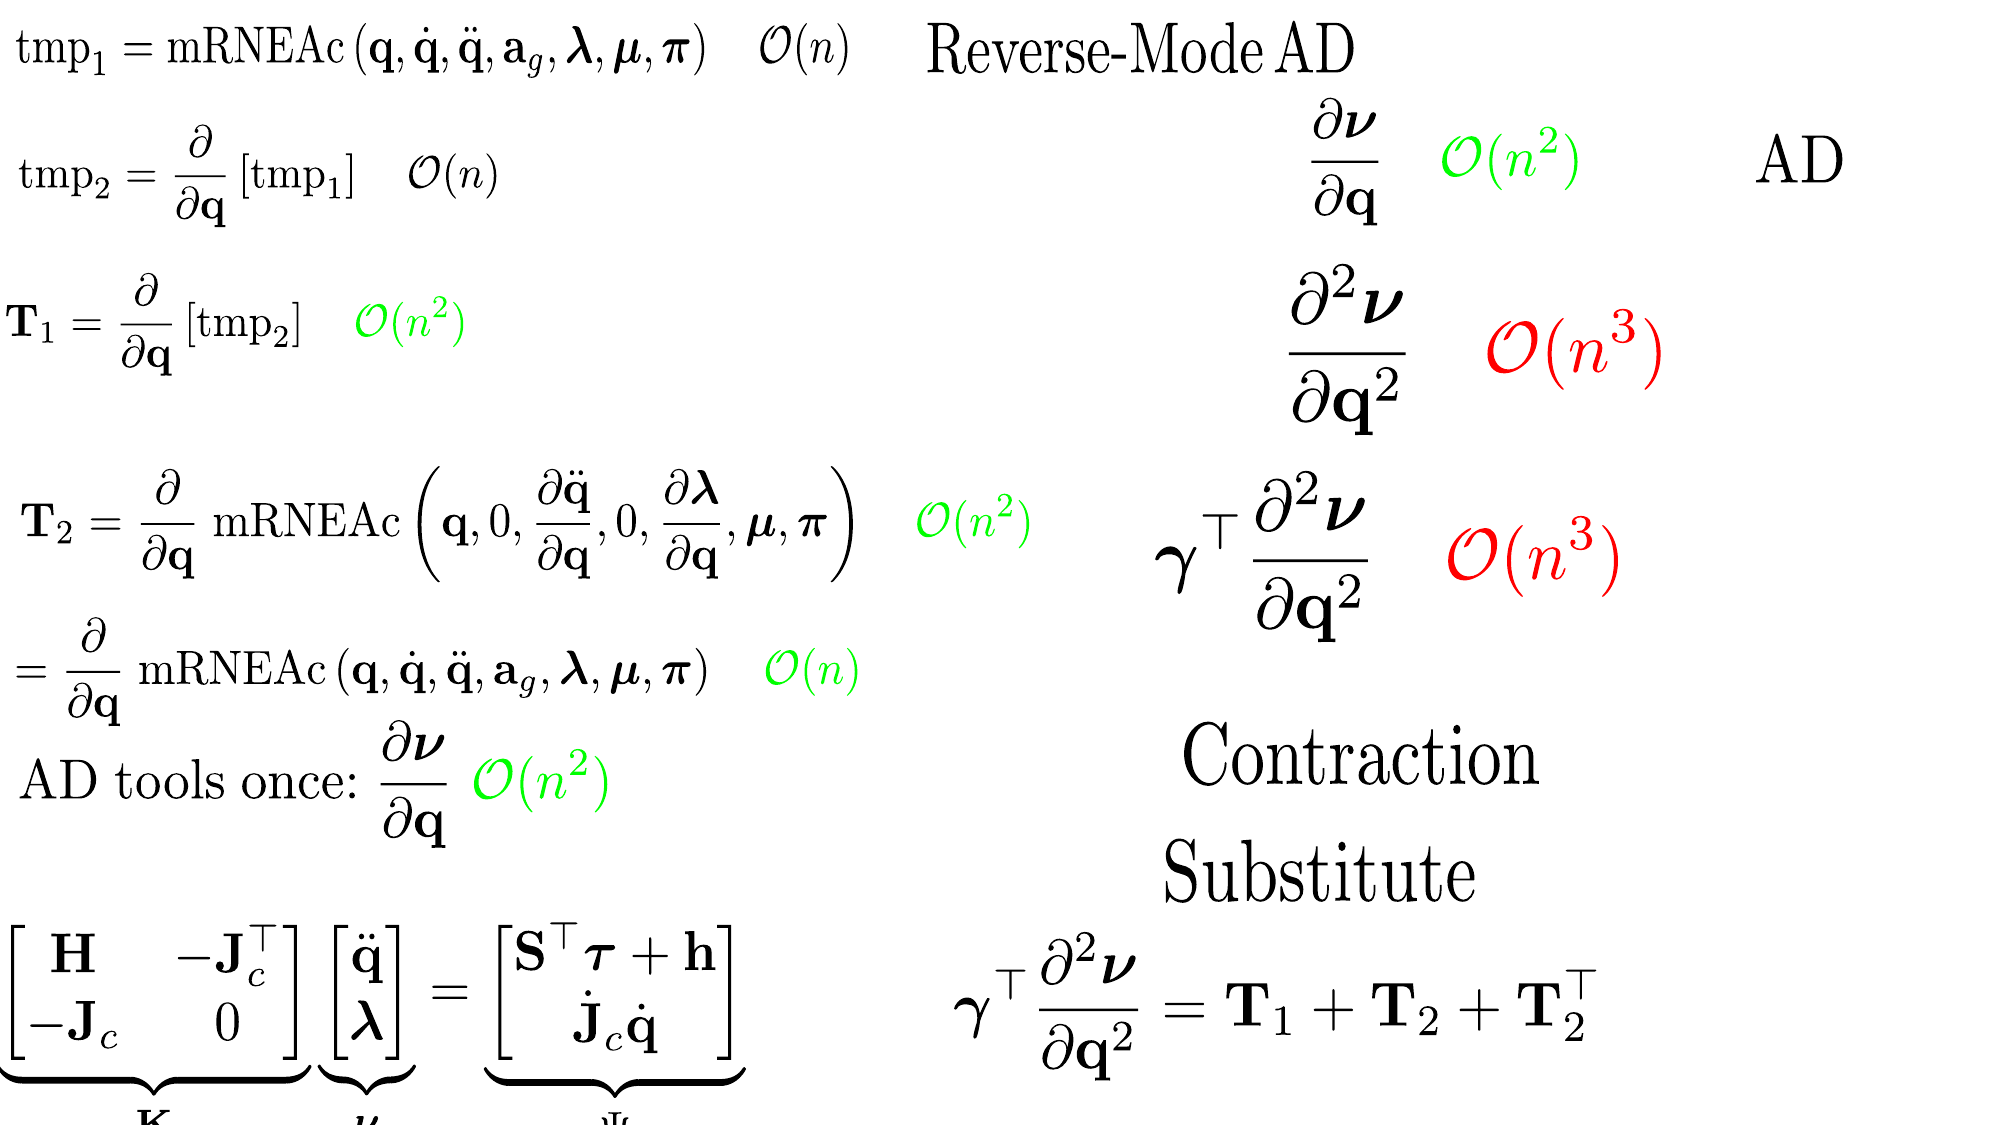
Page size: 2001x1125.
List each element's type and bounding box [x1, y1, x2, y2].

text_box [0, 922, 746, 1125]
text_box [954, 931, 1597, 1081]
text_box [1756, 133, 1843, 183]
text_box [21, 466, 1030, 583]
text_box [18, 124, 497, 228]
text_box [0, 617, 858, 726]
text_box [1184, 721, 1539, 786]
text_box [6, 272, 464, 376]
text_box [19, 720, 608, 848]
text_box [1155, 470, 1618, 643]
text_box [1165, 838, 1475, 903]
text_box [1288, 263, 1661, 436]
text_box [1311, 97, 1578, 226]
text_box [927, 20, 1354, 75]
text_box [16, 23, 848, 78]
